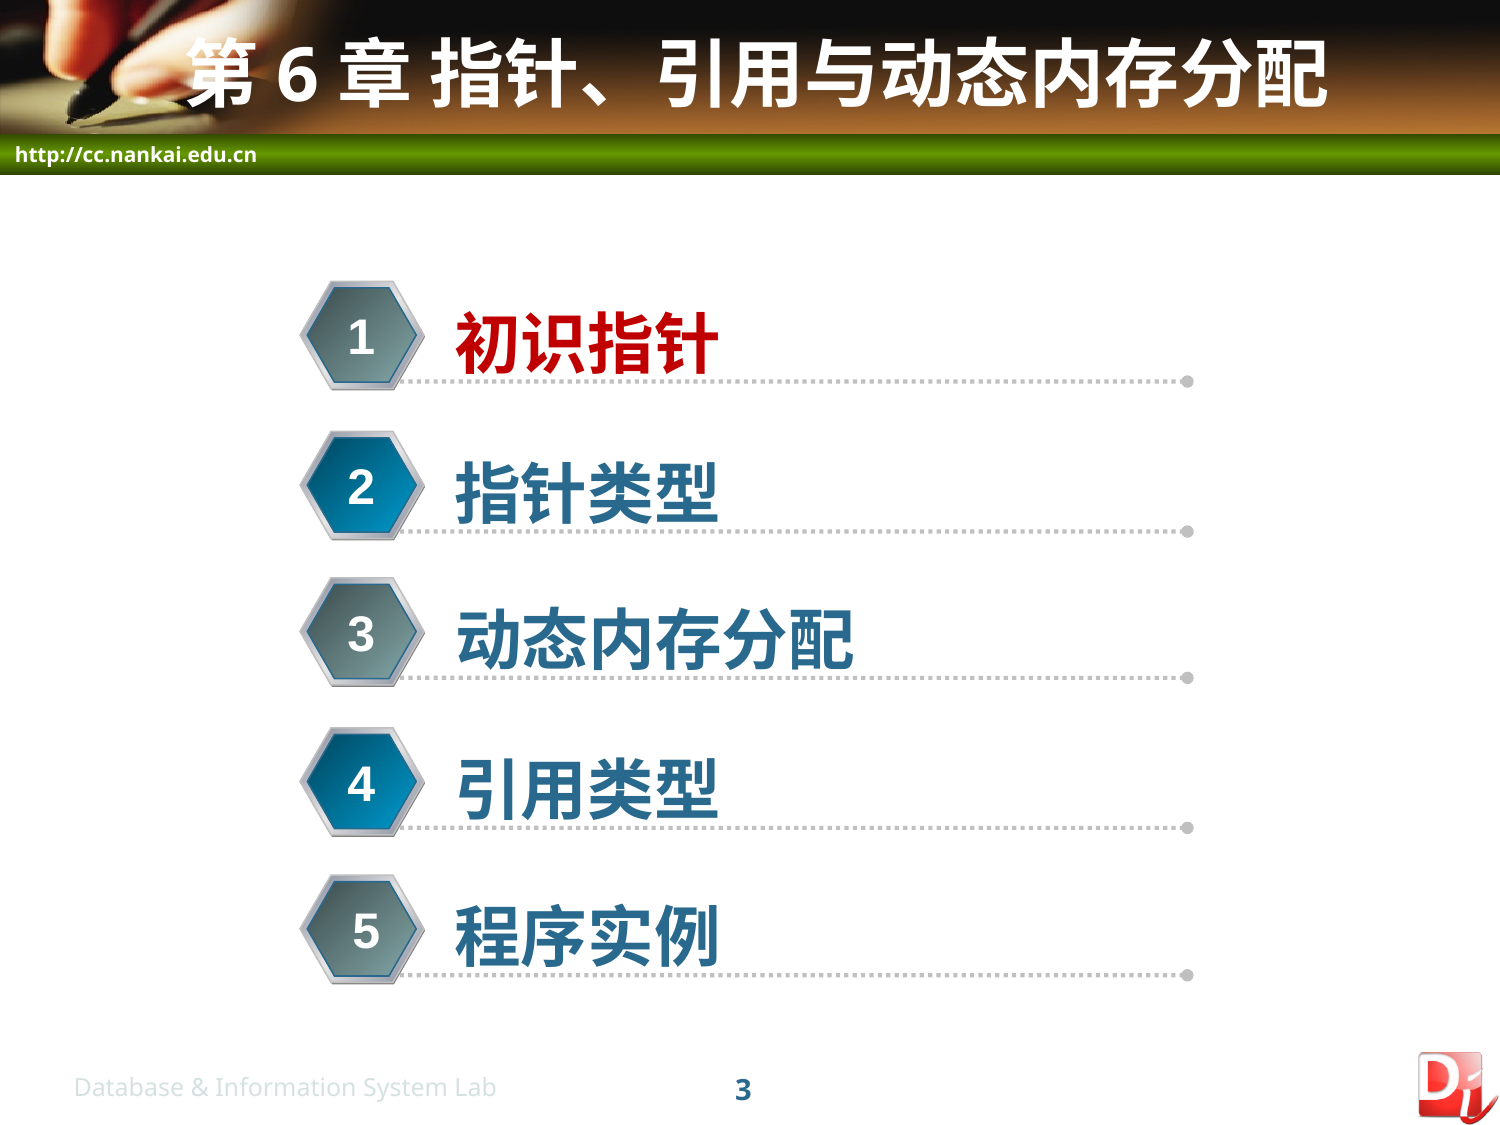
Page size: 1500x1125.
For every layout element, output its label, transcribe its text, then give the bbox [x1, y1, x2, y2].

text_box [299, 281, 426, 391]
slide_number 3 [607, 1063, 880, 1112]
footer Database & Information System Lab [58, 1064, 598, 1114]
text_box 动态内存分配 [440, 590, 871, 685]
text_box [1179, 821, 1194, 835]
text_box 引用类型 [439, 740, 737, 835]
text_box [299, 577, 426, 688]
text_box [1179, 375, 1194, 388]
title 第6章 指针、引用与动态内存分配 [74, 24, 1438, 118]
text_box [1179, 525, 1194, 538]
picture [1417, 1052, 1500, 1125]
text_box 初识指针 [439, 293, 737, 389]
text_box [299, 431, 426, 541]
text_box [1179, 969, 1194, 982]
picture [0, 0, 1500, 134]
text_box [299, 874, 426, 985]
text_box 指针类型 [439, 443, 737, 539]
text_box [299, 727, 426, 838]
text_box [1179, 671, 1194, 685]
text_box 程序实例 [439, 887, 737, 983]
